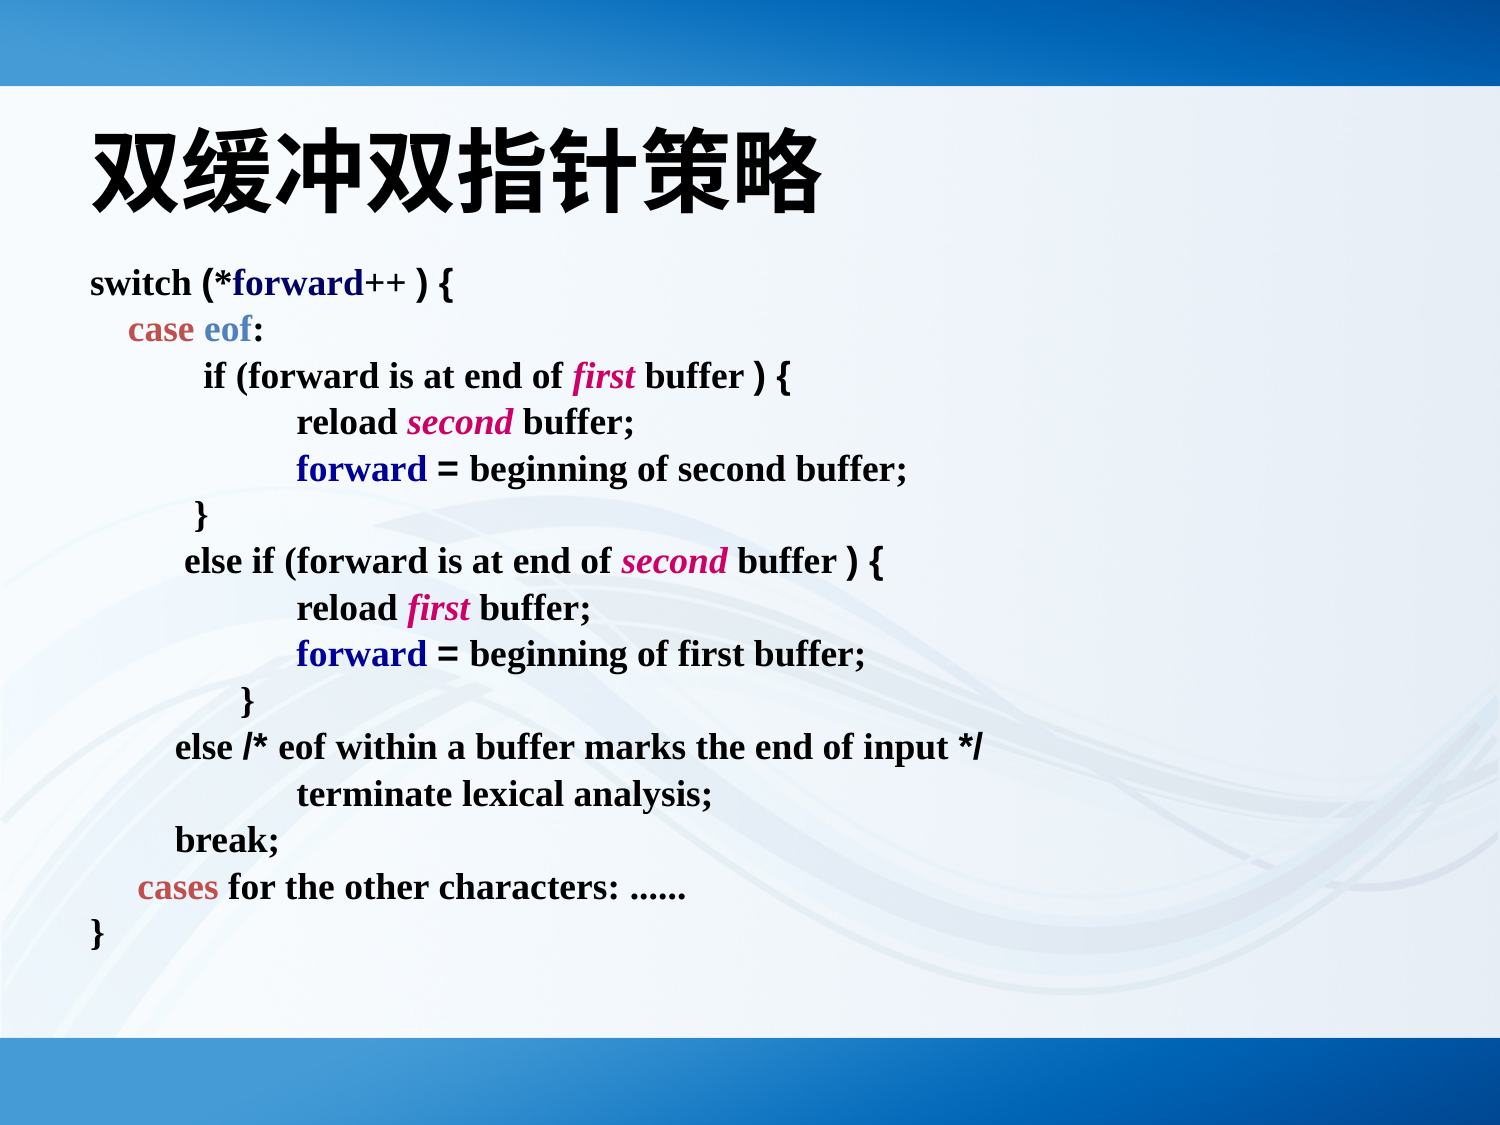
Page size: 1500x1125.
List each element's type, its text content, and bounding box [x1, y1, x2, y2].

list switch (*forward++ ) { case eof: if (forward is at end of first buffer ) { reload second buffer; forward = beginning of second buffer; } else if (forward is at end of second buffer ) { reload first buffer; forward = beginning of first buffer; } else /* eof within a buffer marks the end of input */ terminate lexical analysis; break; cases for the other characters: ...... } [75, 262, 1425, 1005]
title 双缓冲双指针策略 [75, 105, 1425, 233]
picture [0, 0, 1500, 1125]
